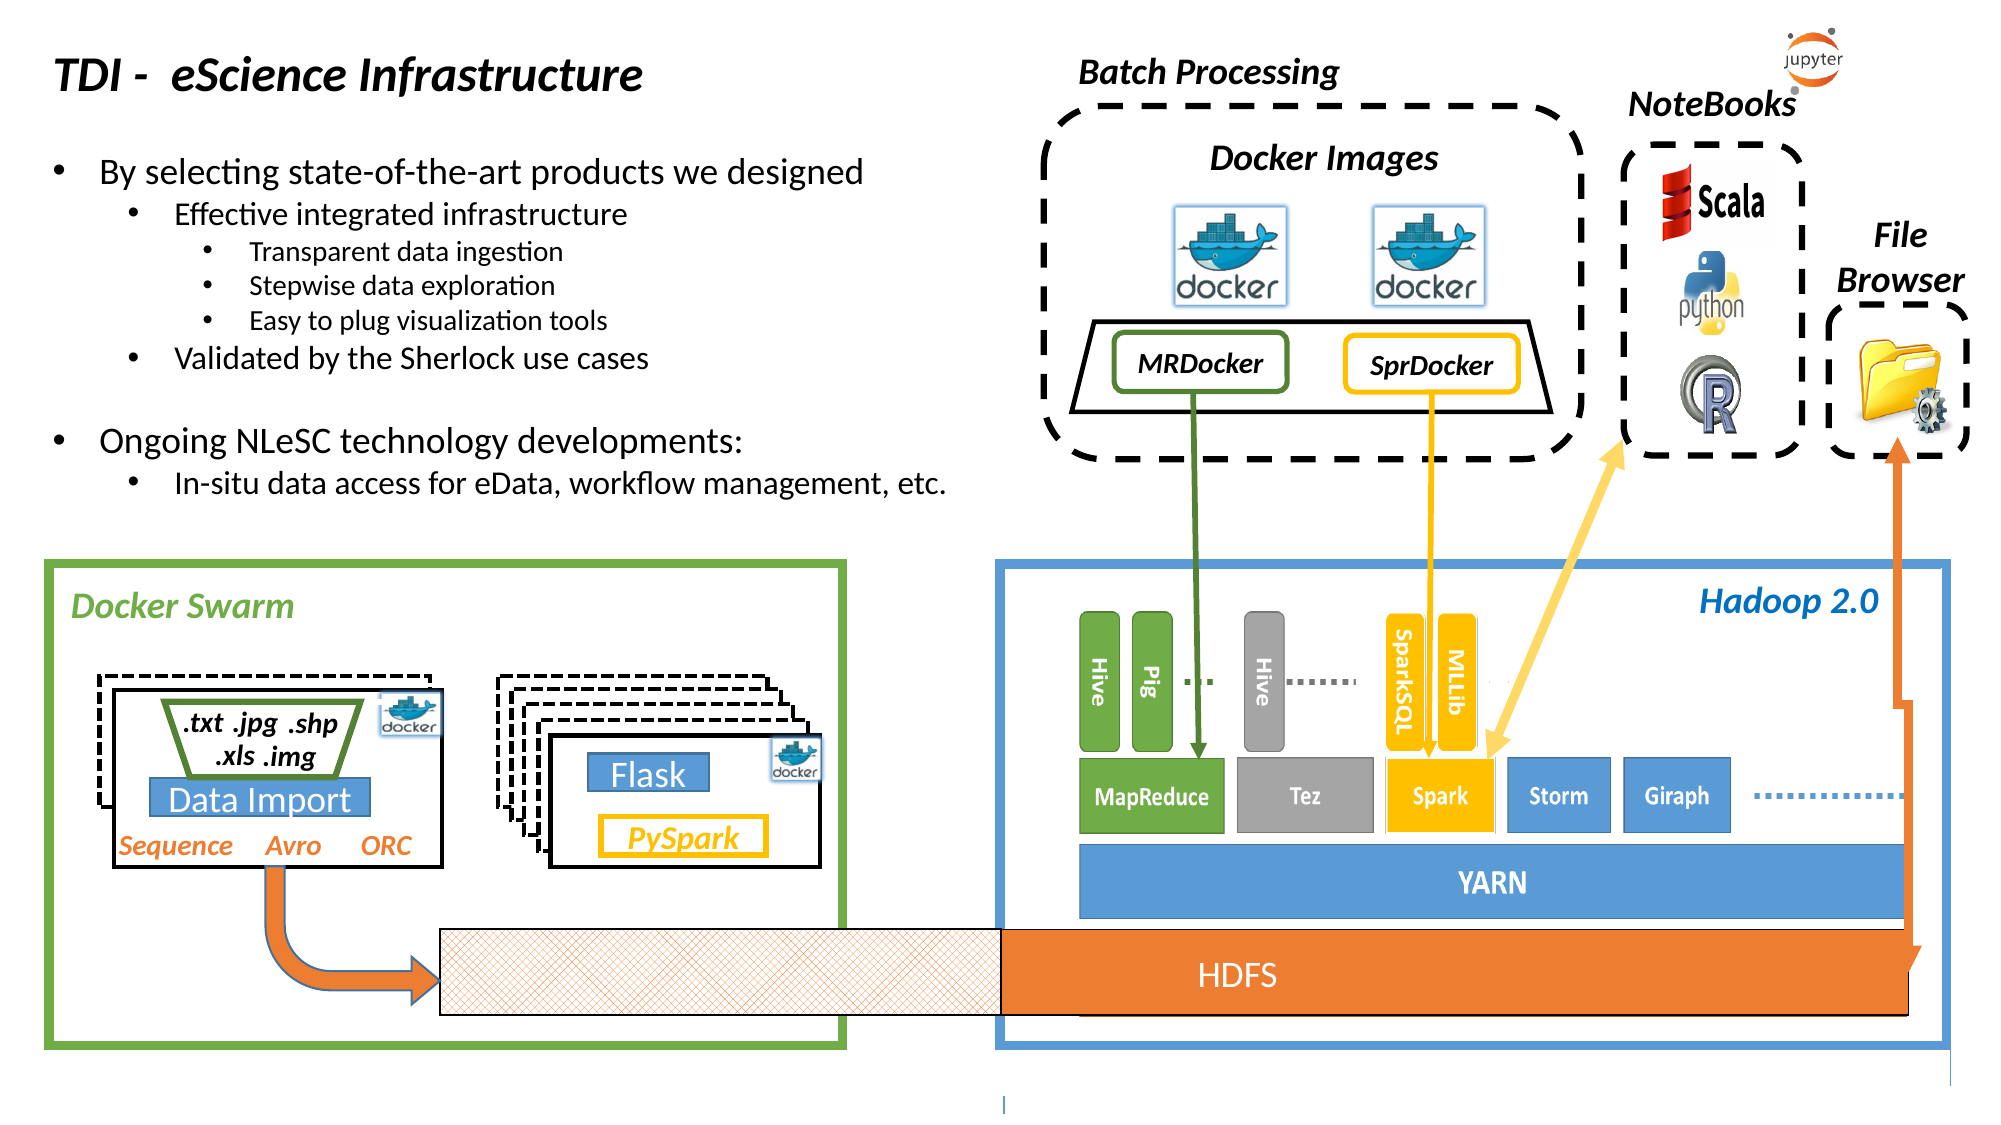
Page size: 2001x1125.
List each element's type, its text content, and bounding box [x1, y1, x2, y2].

text_box TDI - eScience Infrastructure By selecting state-of-the-art products we designed Effective integrated infrastructure Transparent data ingestion Stepwise data exploration Easy to plug visualization tools Validated by the Sherlock use cases Ongoing NLeSC technology developments: In-situ data access for eData, workflow management, etc. [37, 34, 964, 554]
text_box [1487, 24, 1850, 761]
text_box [1820, 202, 1981, 973]
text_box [998, 536, 1820, 929]
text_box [1043, 39, 1487, 761]
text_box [439, 929, 1909, 1016]
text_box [103, 696, 460, 1005]
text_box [998, 973, 1947, 1120]
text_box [587, 753, 766, 856]
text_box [48, 563, 843, 1046]
